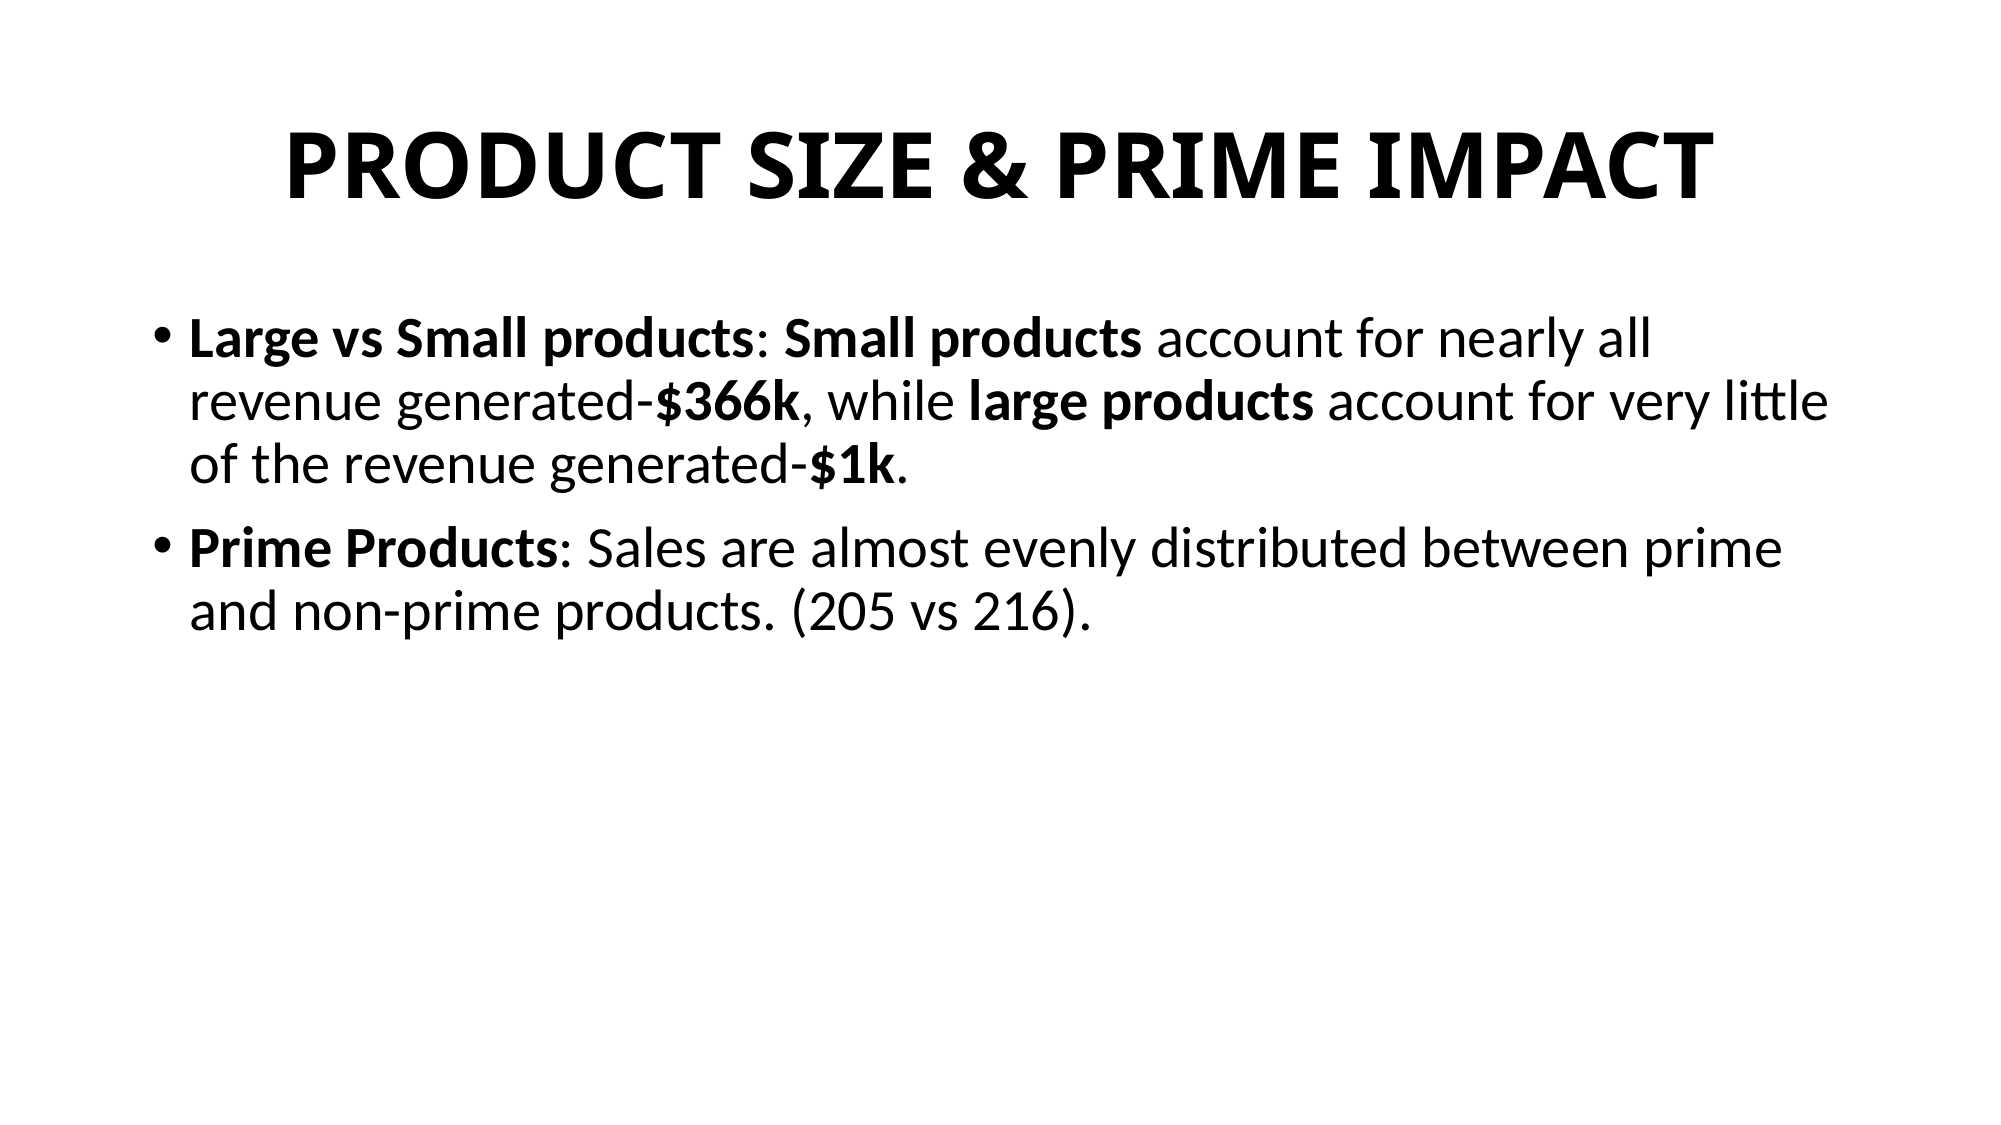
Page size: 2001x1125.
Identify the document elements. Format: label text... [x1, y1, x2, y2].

title PRODUCT SIZE & PRIME IMPACT [137, 59, 1863, 278]
list Large vs Small products: Small products account for nearly all revenue generated-$366k, while large products account for very little of the revenue generated-$1k. Prime Products: Sales are almost evenly distributed between prime and non-prime products. (205 vs 216). [137, 299, 1863, 1014]
